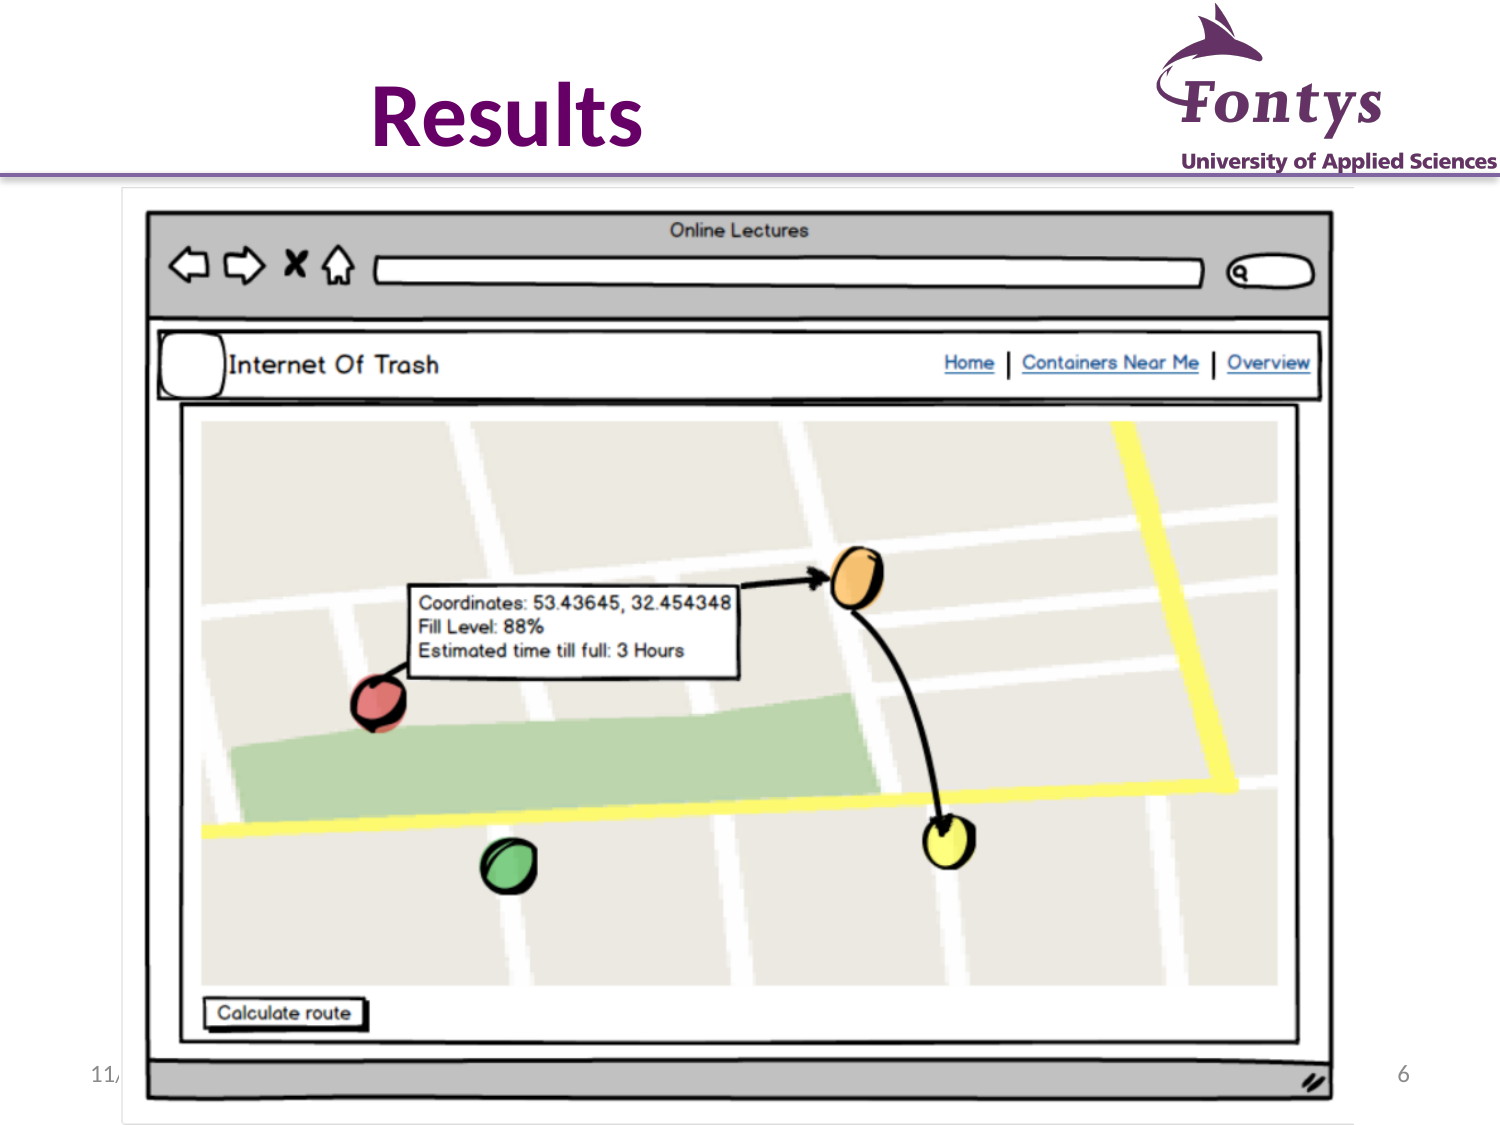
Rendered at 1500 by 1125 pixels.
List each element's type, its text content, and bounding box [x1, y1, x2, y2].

title Results [75, 45, 940, 174]
picture [1152, 0, 1500, 175]
slide_number 12-May-17 [75, 1042, 114, 1103]
picture [119, 186, 1354, 1125]
slide_number 6 [1358, 1042, 1425, 1103]
